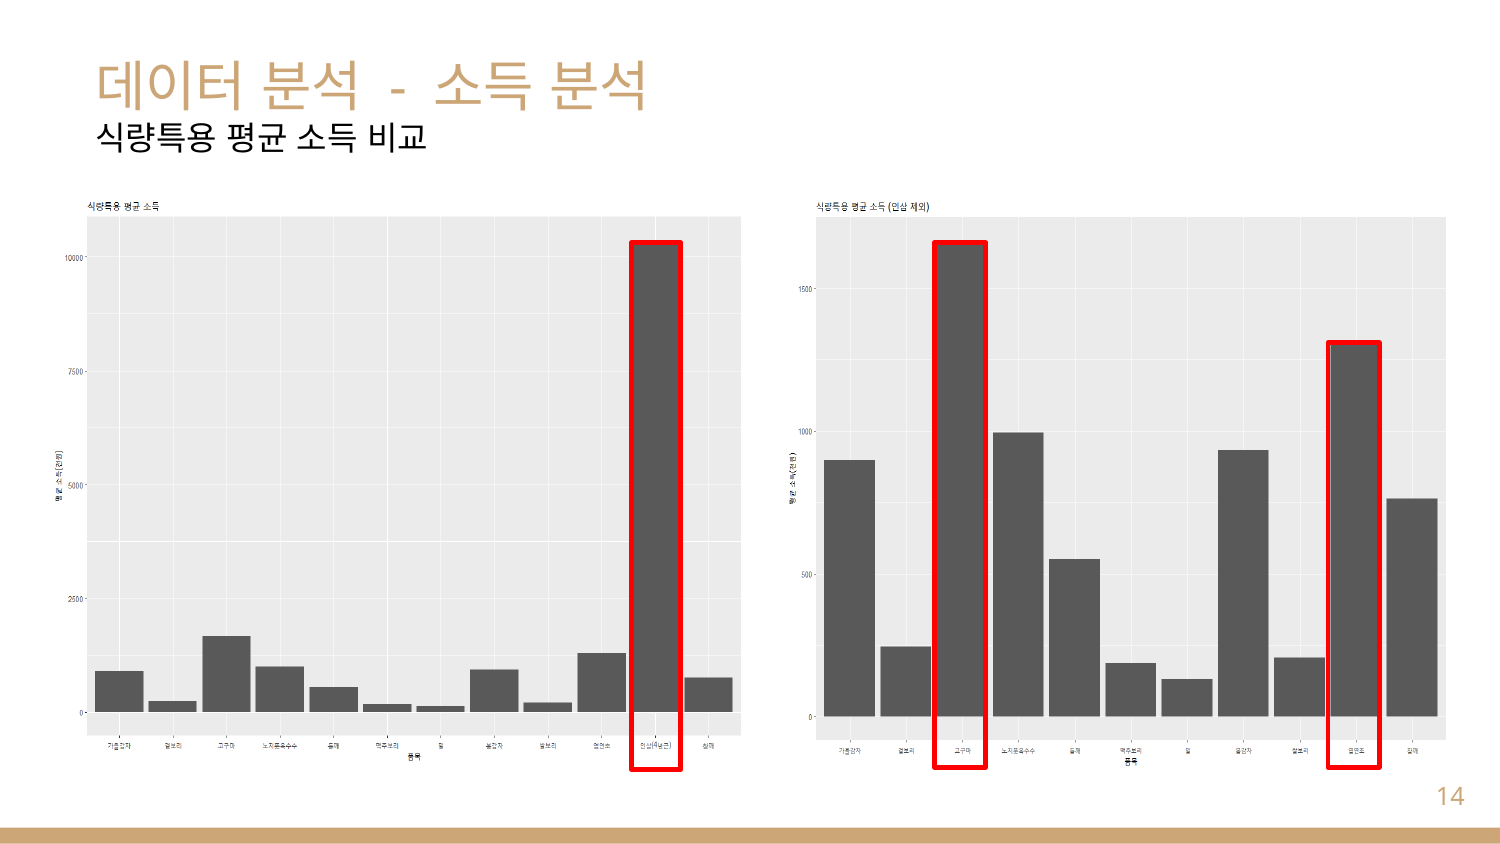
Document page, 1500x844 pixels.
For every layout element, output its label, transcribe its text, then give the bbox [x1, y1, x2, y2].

picture [784, 196, 1450, 770]
slide_number ‹#› [1389, 764, 1480, 830]
picture [49, 196, 745, 766]
title 데이터 분석 - 소득 분석 식량특용 평균 소득 비교 [80, 36, 1046, 172]
